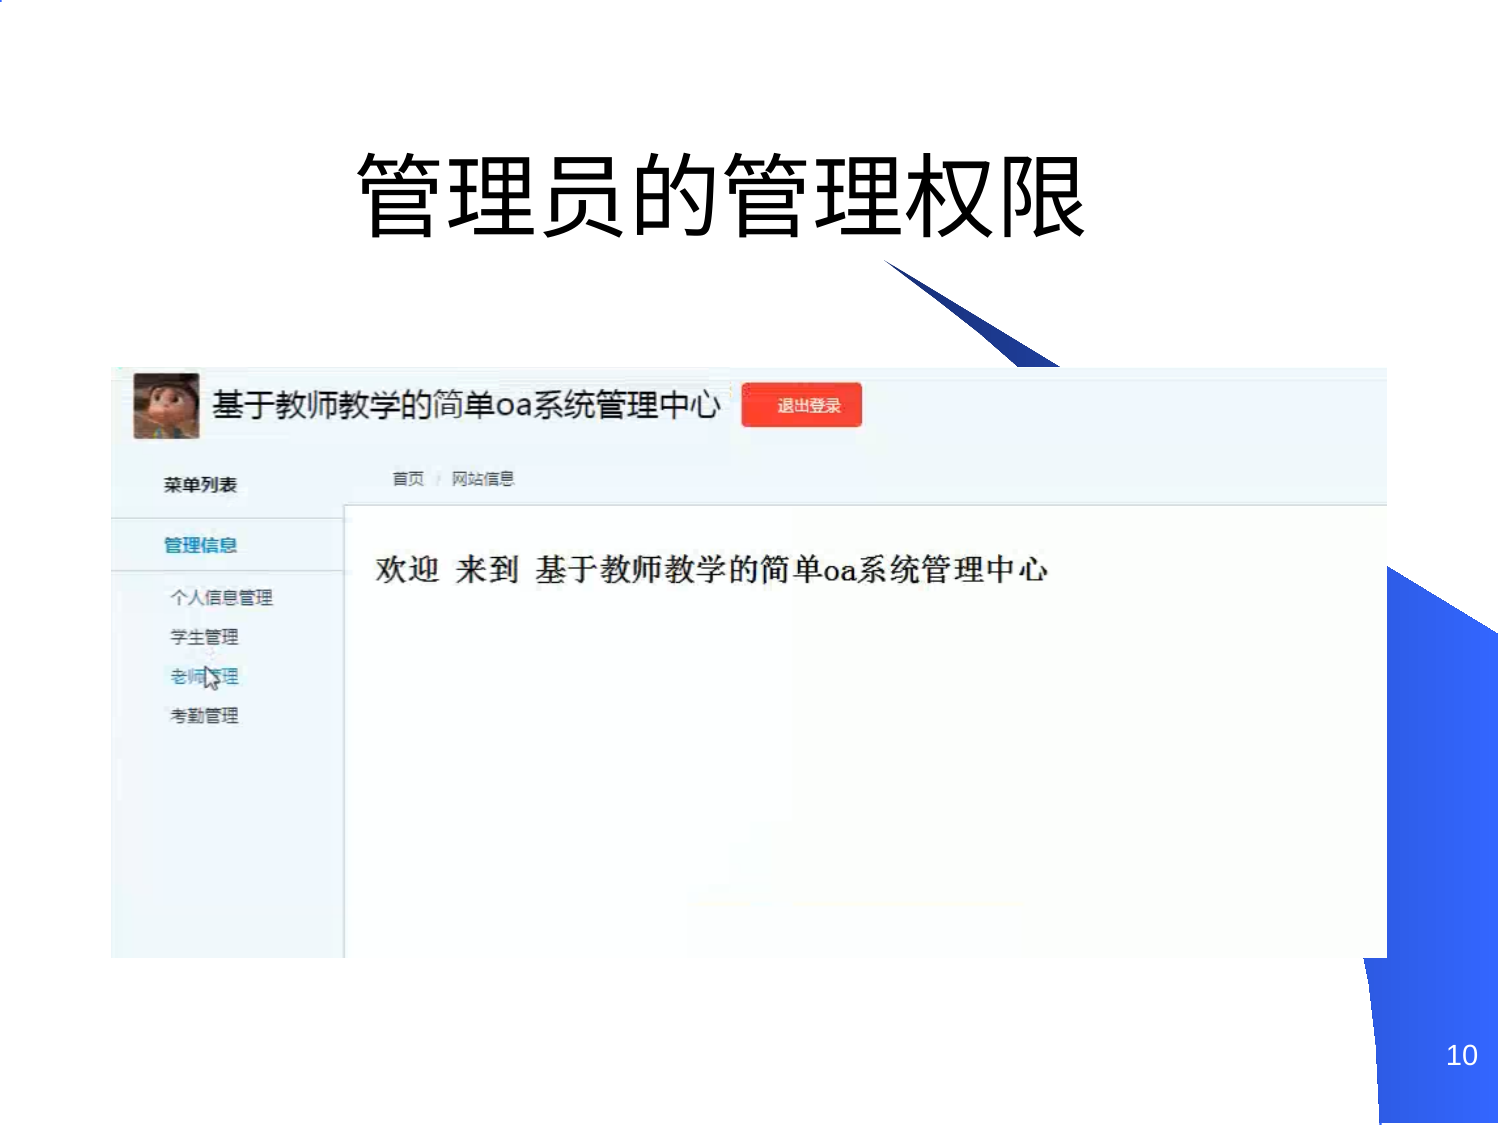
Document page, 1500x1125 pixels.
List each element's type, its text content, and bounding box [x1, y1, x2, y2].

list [111, 367, 1388, 958]
slide_number 10 [1180, 1008, 1494, 1072]
title 管理员的管理权限 [111, 99, 1438, 288]
